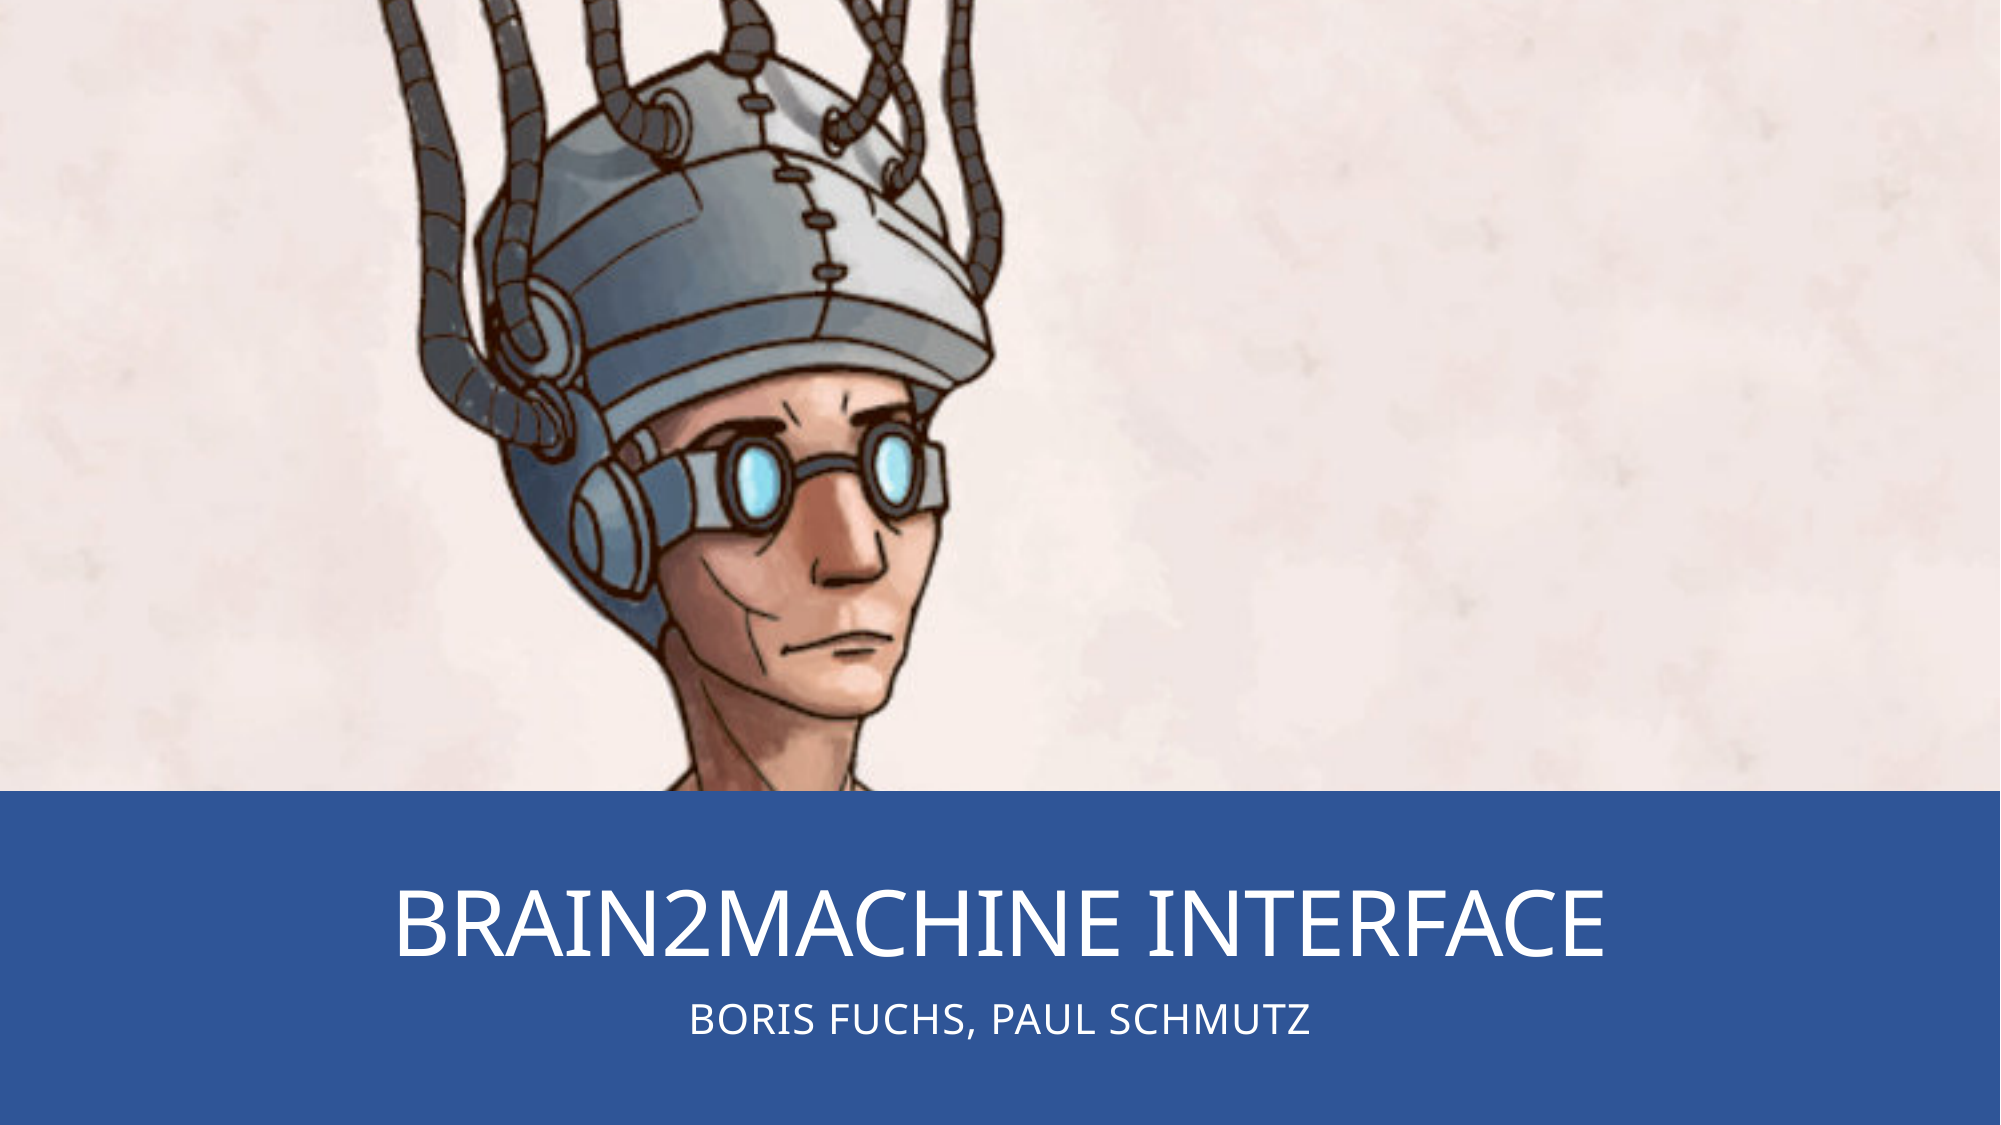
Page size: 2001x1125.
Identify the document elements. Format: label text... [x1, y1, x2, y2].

subtitle Boris Fuchs, Paul Schmutz [87, 991, 1913, 1086]
title Brain2machine interface [87, 834, 1913, 985]
picture [0, 0, 2000, 791]
